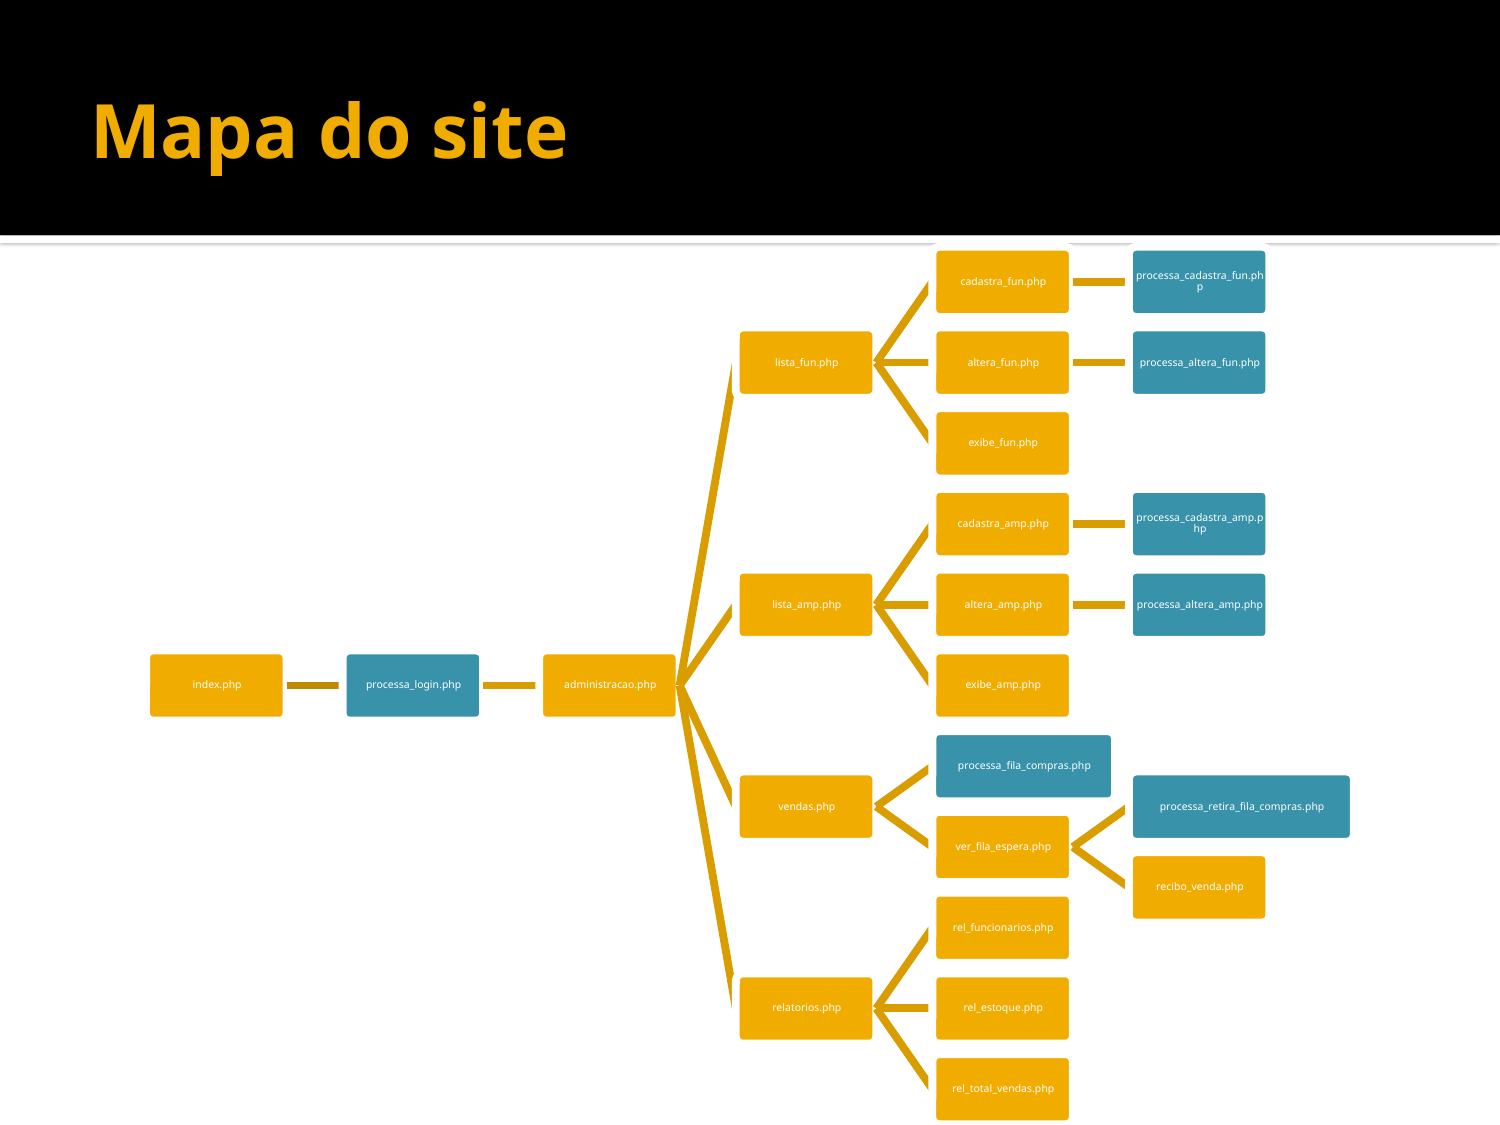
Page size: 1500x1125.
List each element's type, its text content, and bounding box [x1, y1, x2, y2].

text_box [0, 246, 1500, 1125]
title Mapa do site [75, 25, 1425, 231]
